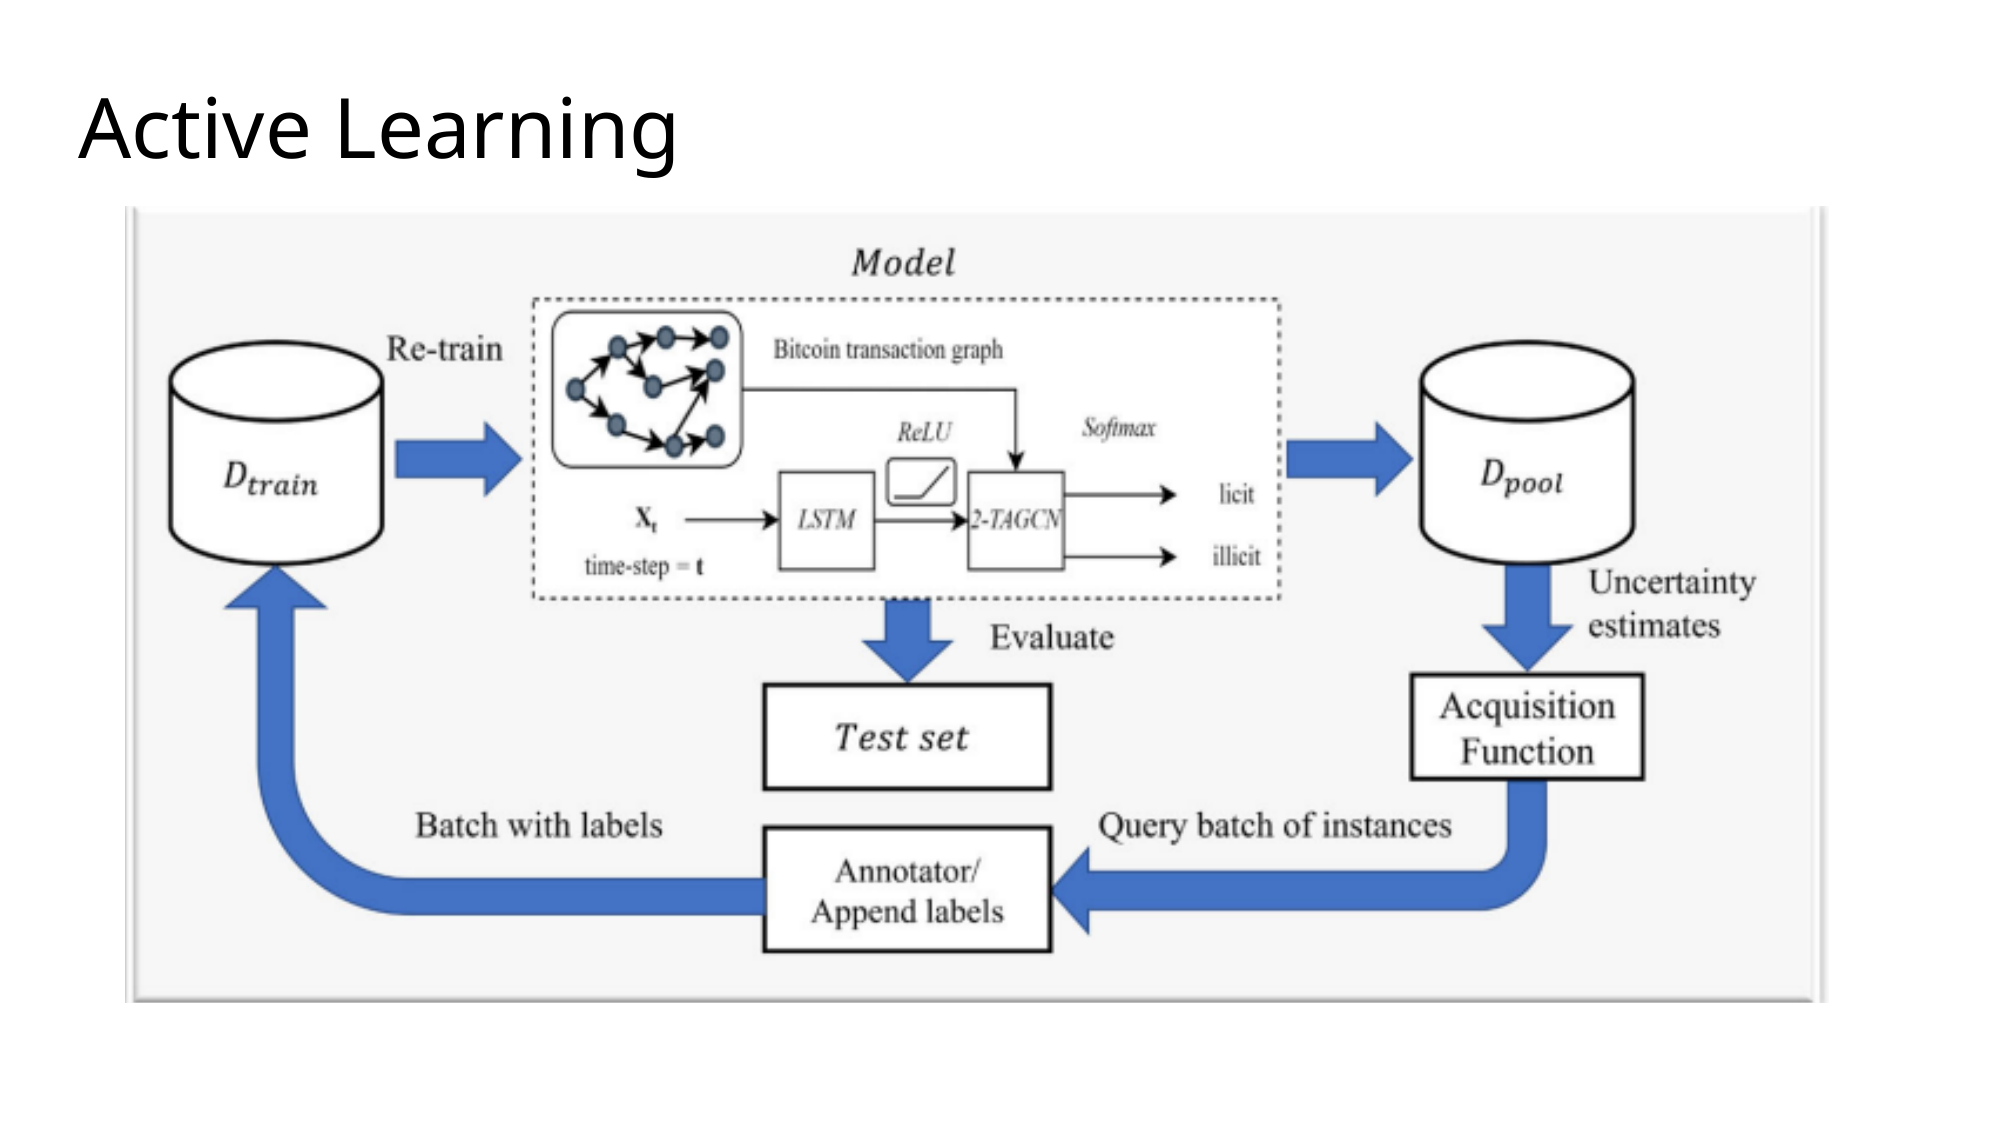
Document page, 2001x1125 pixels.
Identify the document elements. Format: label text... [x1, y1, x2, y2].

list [124, 206, 1829, 1003]
title Active Learning [63, 25, 1863, 243]
